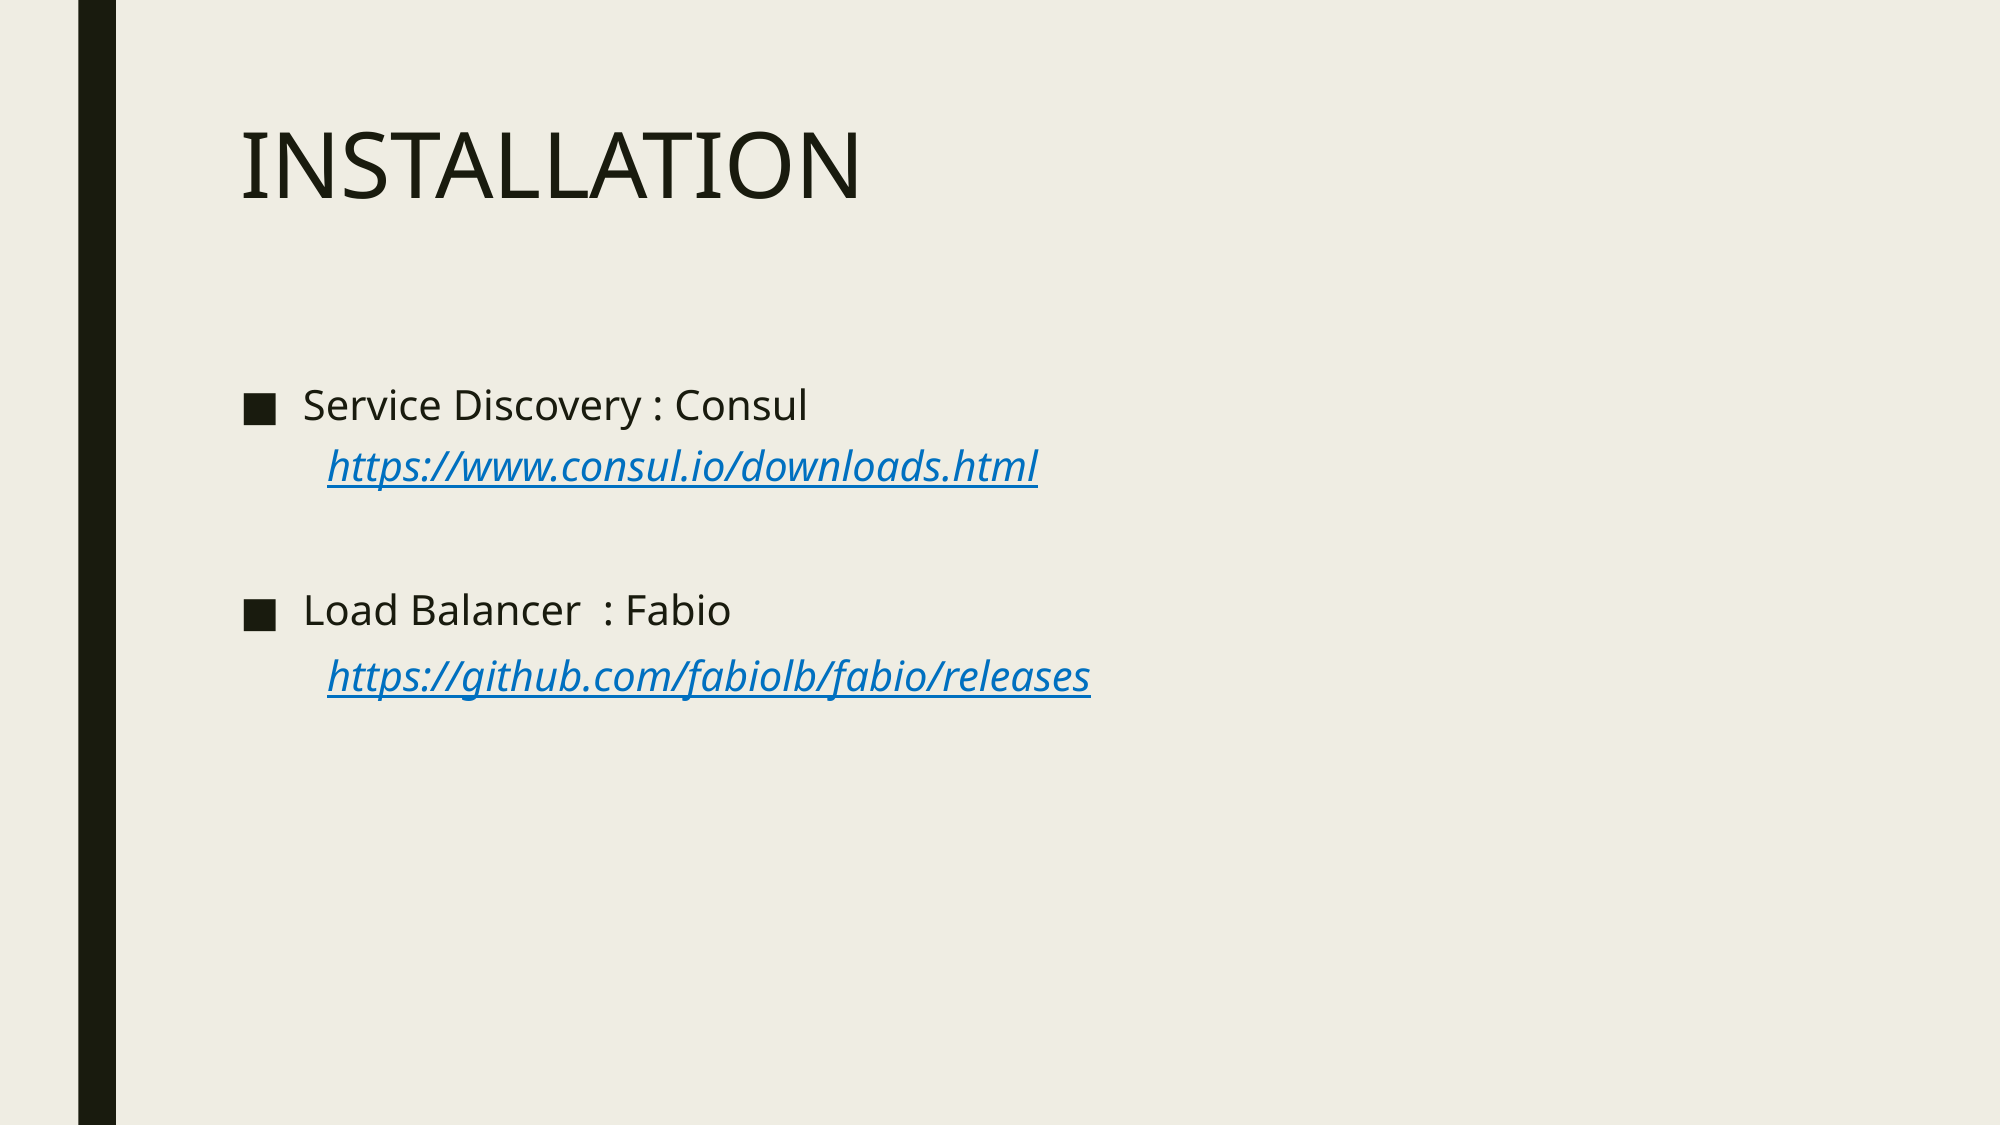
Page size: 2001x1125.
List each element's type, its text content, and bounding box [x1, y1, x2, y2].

list Service Discovery : Consul https://www.consul.io/downloads.html Load Balancer : Fabio https://github.com/fabiolb/fabio/releases [225, 375, 1800, 963]
title INSTALLATION [225, 112, 1800, 357]
